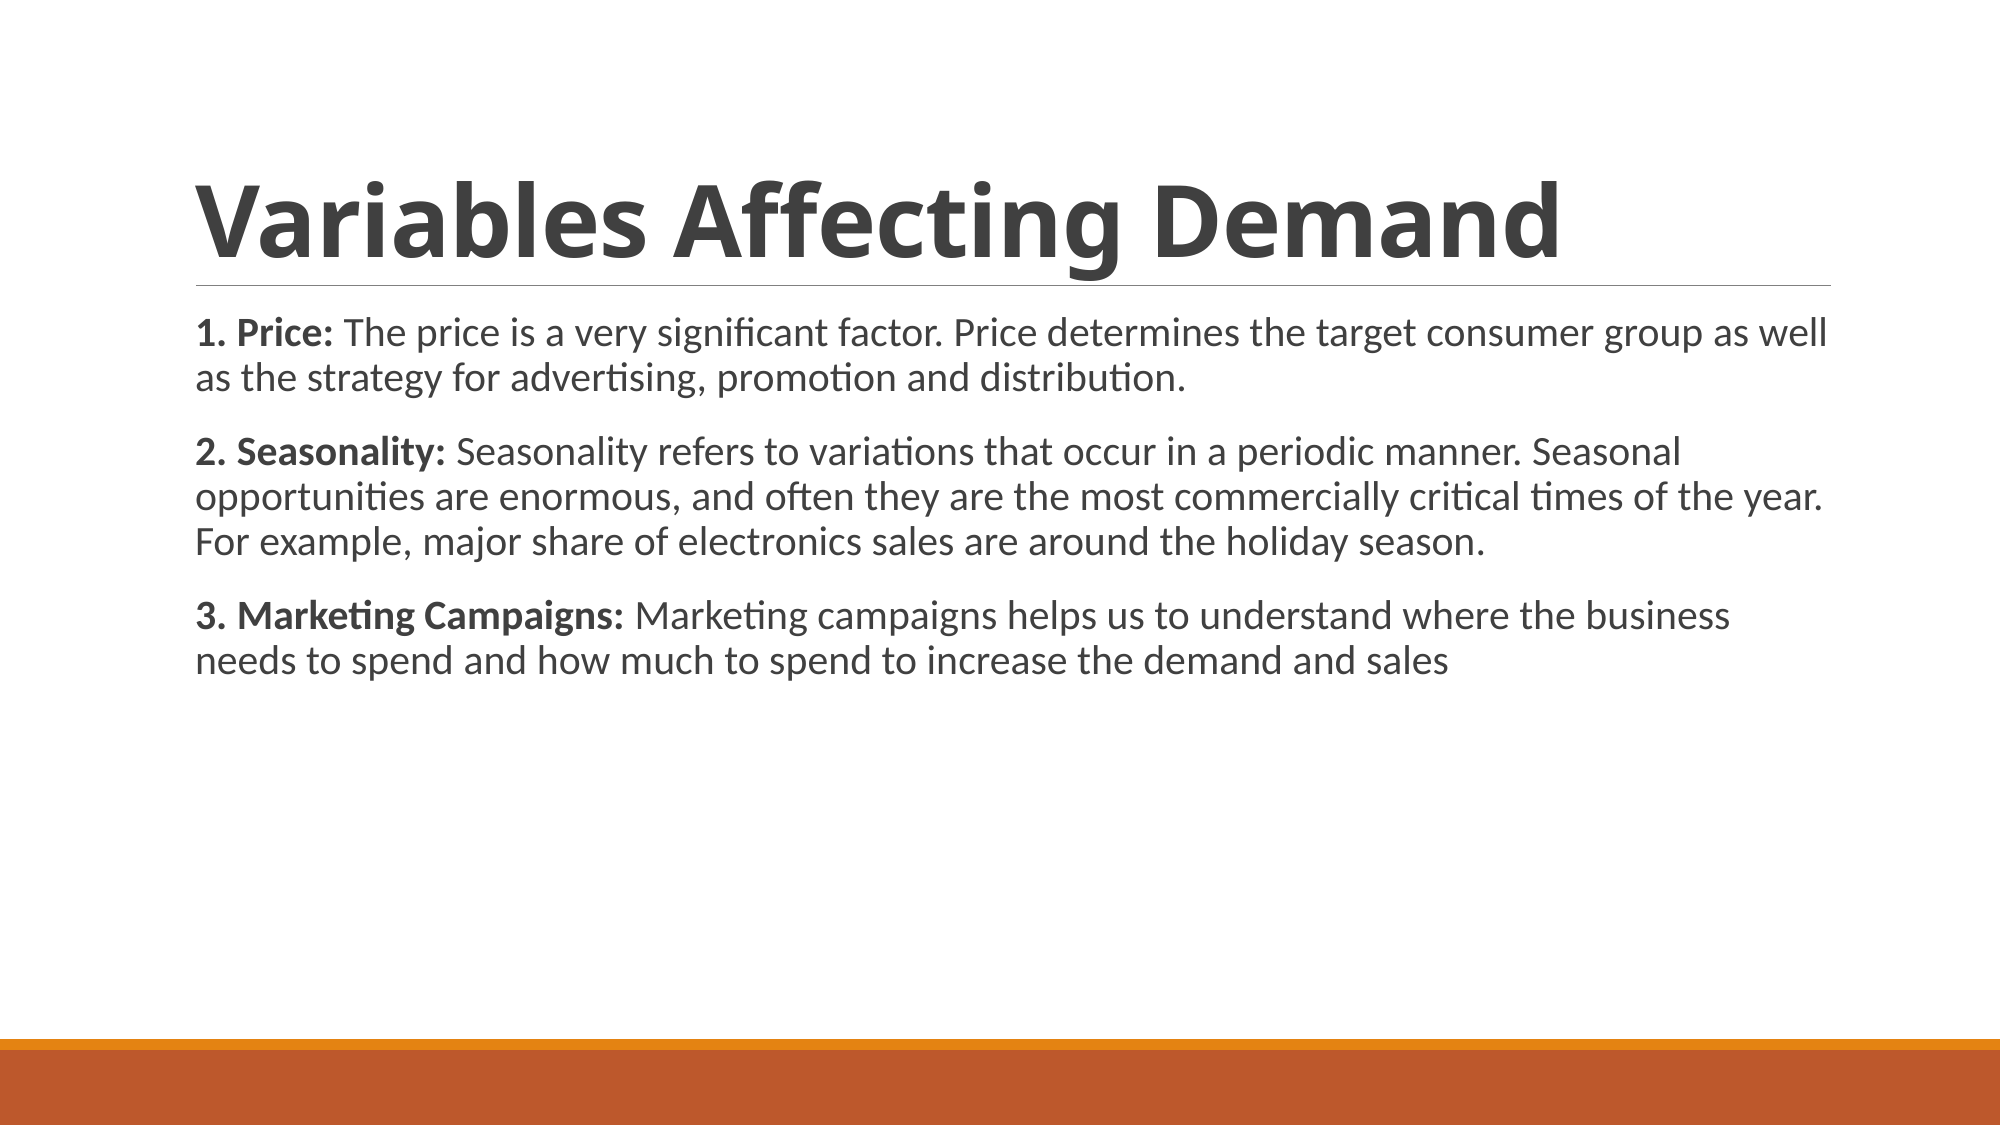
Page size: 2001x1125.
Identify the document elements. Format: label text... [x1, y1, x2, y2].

title Variables Affecting Demand [180, 47, 1830, 285]
list 1. Price: The price is a very significant factor. Price determines the target consumer group as well as the strategy for advertising, promotion and distribution. 2. Seasonality: Seasonality refers to variations that occur in a periodic manner. Seasonal opportunities are enormous, and often they are the most commercially critical times of the year. For example, major share of electronics sales are around the holiday season. 3. Marketing Campaigns: Marketing campaigns helps us to understand where the business needs to spend and how much to spend to increase the demand and sales [180, 302, 1830, 963]
